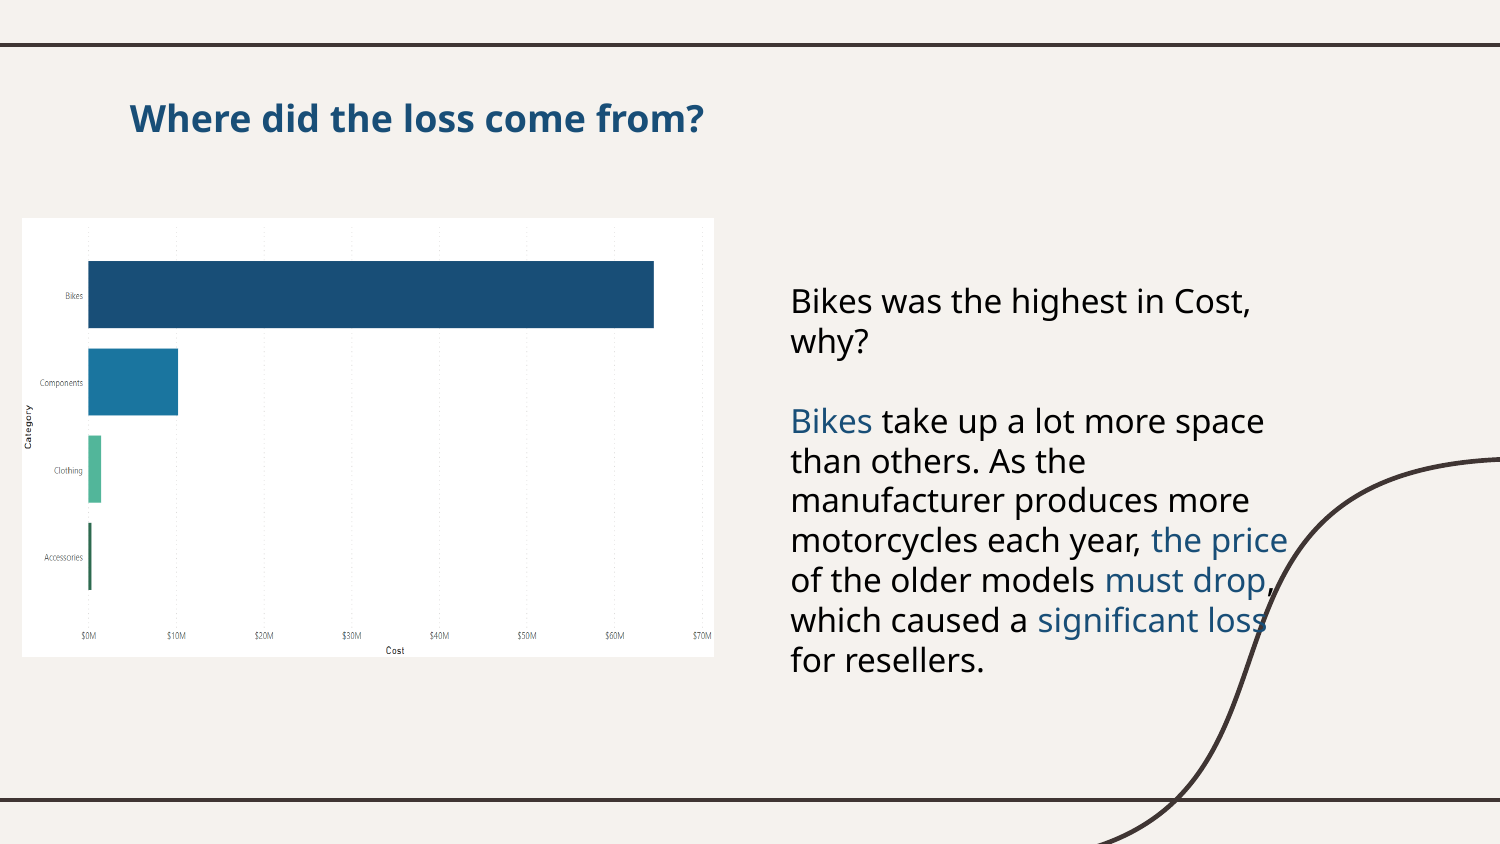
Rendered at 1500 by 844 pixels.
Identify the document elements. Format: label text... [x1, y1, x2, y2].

title Where did the loss come from? [115, 80, 807, 174]
picture [21, 218, 715, 658]
subtitle Bikes was the highest in Cost, why? Bikes take up a lot more space than others. As the manufacturer produces more motorcycles each year, the price of the older models must drop, which caused a significant loss for resellers. [775, 265, 1321, 657]
